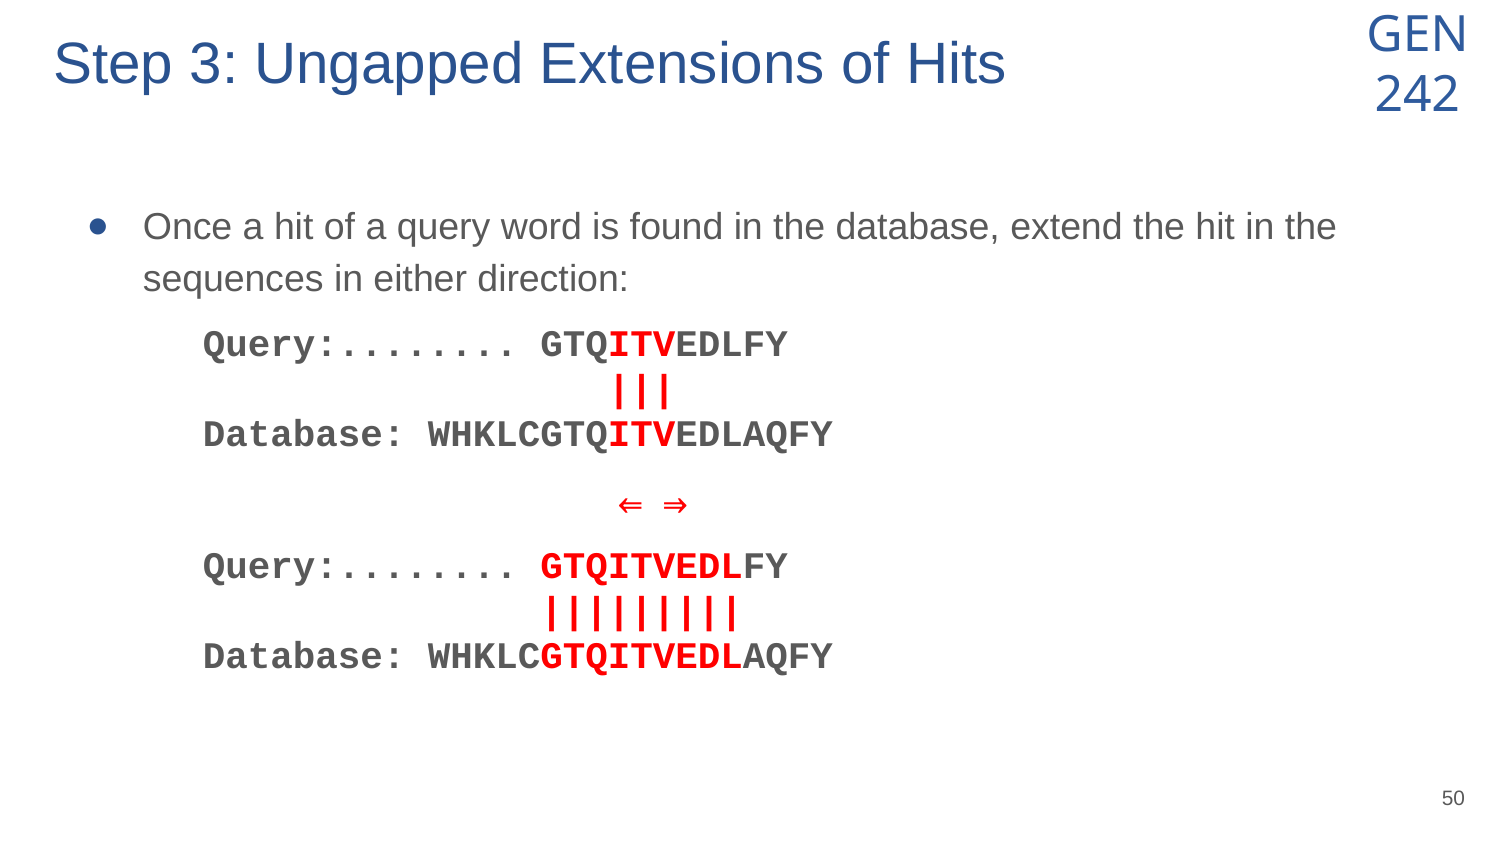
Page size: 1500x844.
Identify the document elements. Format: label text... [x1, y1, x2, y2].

title Step 3: Ungapped Extensions of Hits [38, 10, 1437, 105]
list Once a hit of a query word is found in the database, extend the hit in the sequences in either direction: Query:........ GTQITVEDLFY ||| Database: WHKLCGTQITVEDLAQFY ⇐⇒ Query:........ GTQITVEDLFY ||||||||| Database: WHKLCGTQITVEDLAQFY [52, 180, 1492, 741]
slide_number ‹#› [1389, 764, 1480, 830]
